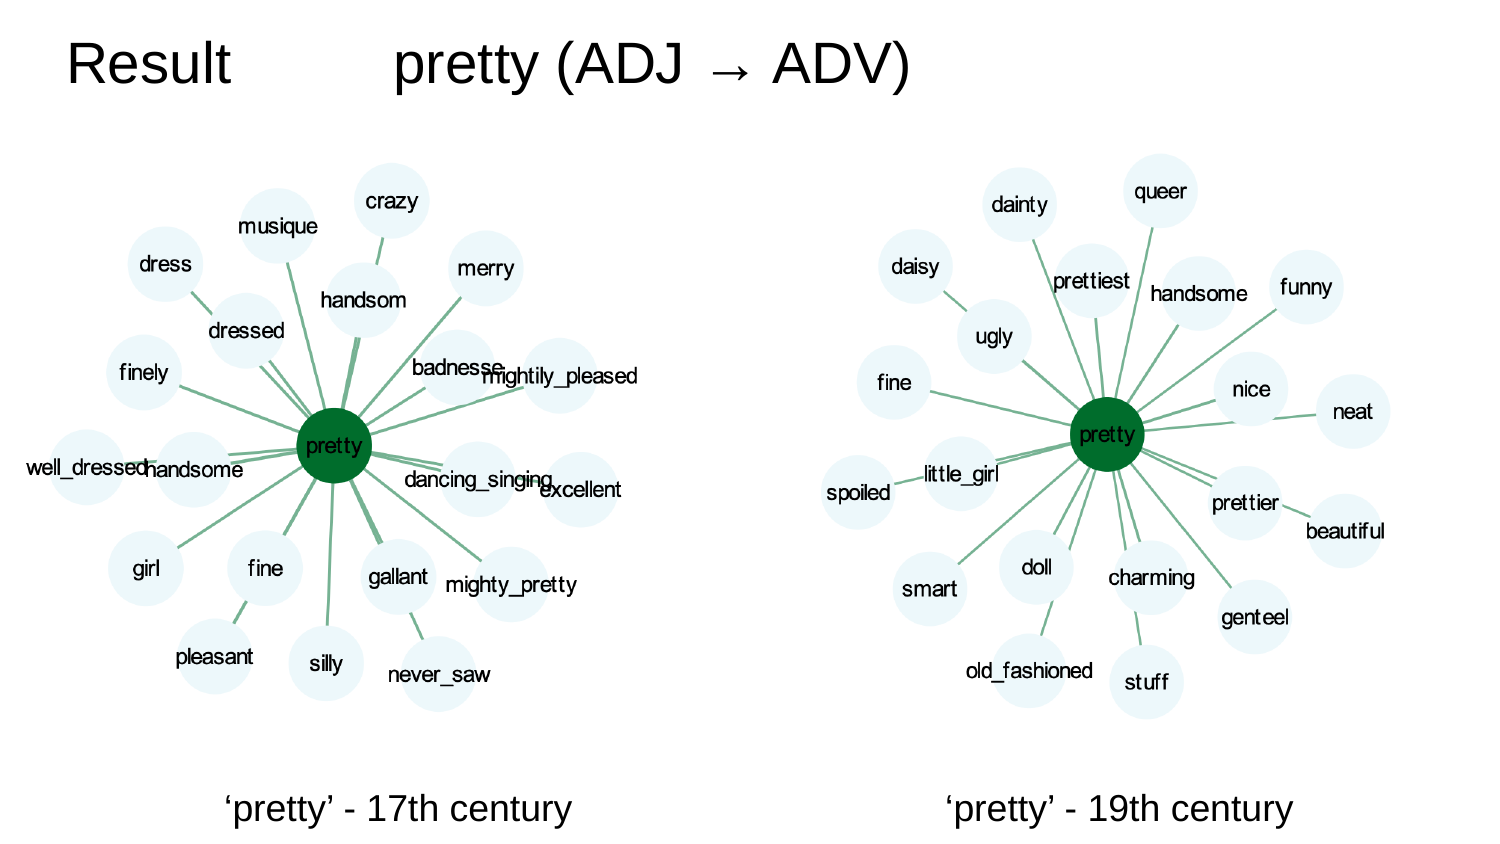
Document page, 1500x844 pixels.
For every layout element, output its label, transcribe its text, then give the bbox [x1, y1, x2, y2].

picture [24, 128, 641, 744]
text_box ‘pretty’ - 19th century [930, 768, 1349, 827]
text_box ‘pretty’ - 17th century [209, 768, 628, 827]
title Result pretty (ADJ → ADV) [51, 9, 1449, 104]
picture [797, 128, 1413, 744]
